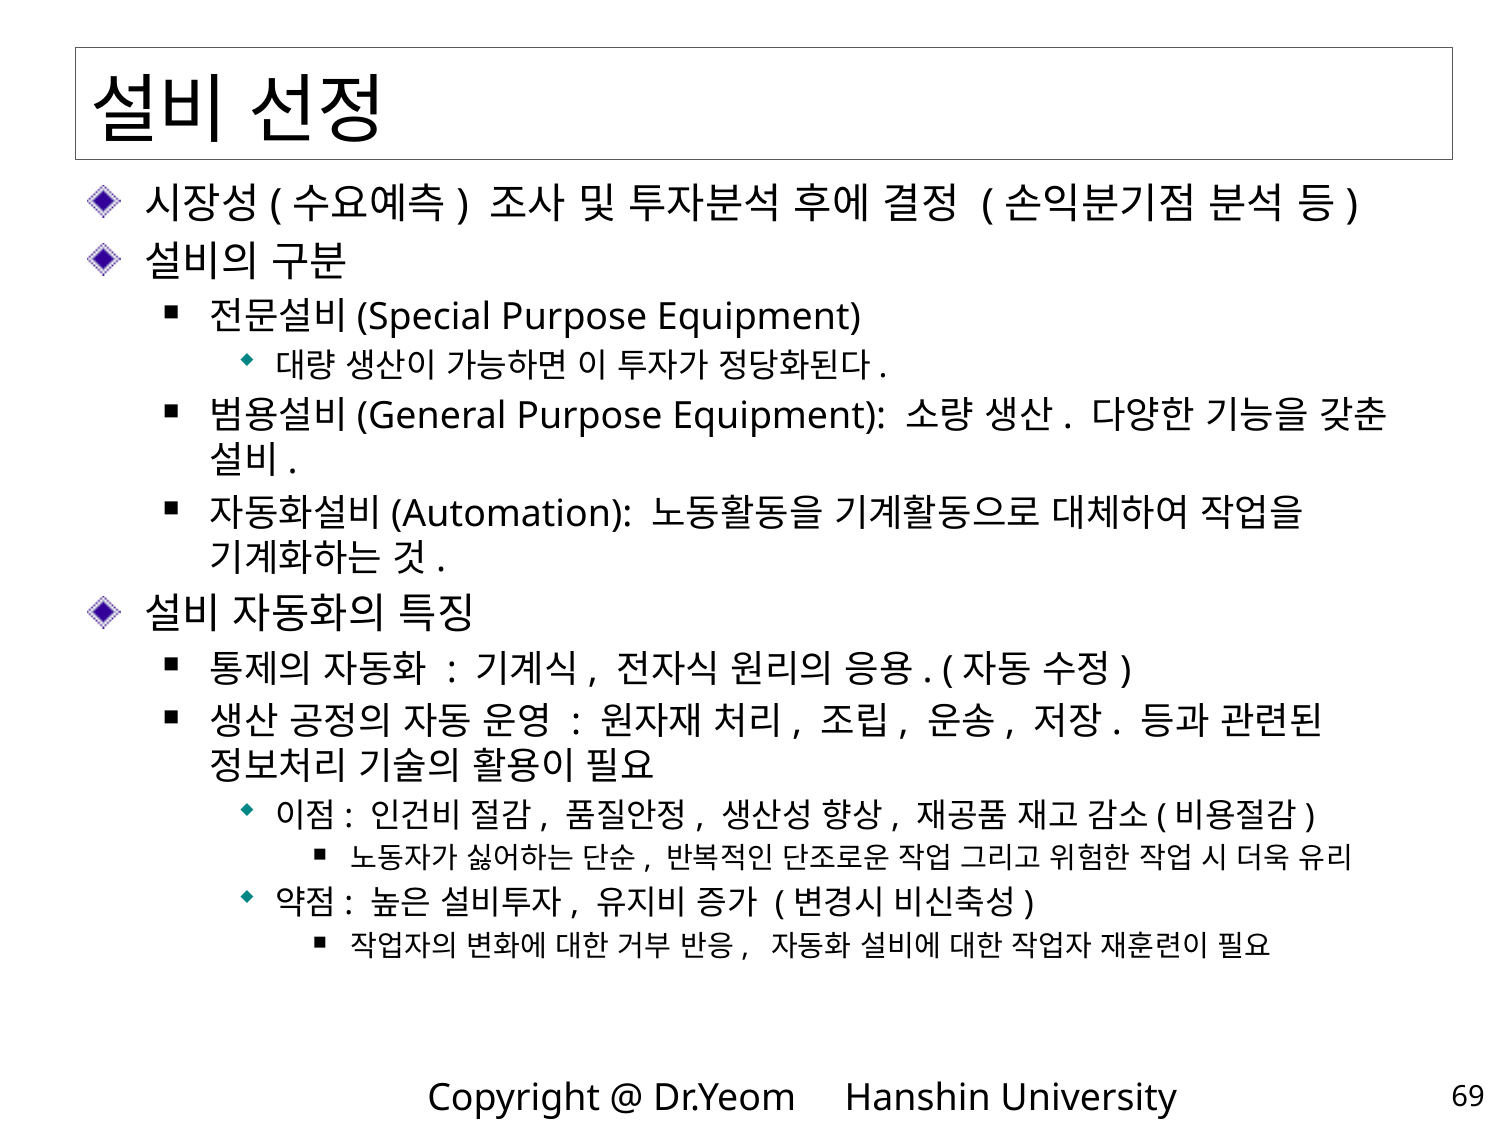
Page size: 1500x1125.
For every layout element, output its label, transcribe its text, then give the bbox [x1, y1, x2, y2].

picture [87, 596, 121, 629]
title 설비 선정 [75, 46, 1453, 160]
slide_number 69 [1324, 1074, 1500, 1125]
picture [87, 243, 121, 276]
picture [87, 185, 121, 218]
list 시장성(수요예측) 조사 및 투자분석 후에 결정 (손익분기점 분석 등) 설비의 구분 전문설비(Special Purpose Equipment) 대량 생산이 가능하면 이 투자가 정당화된다. 범용설비(General Purpose Equipment): 소량 생산. 다양한 기능을 갖춘 설비. 자동화설비(Automation): 노동활동을 기계활동으로 대체하여 작업을 기계화하는 것. 설비 자동화의 특징 통제의 자동화 : 기계식, 전자식 원리의 응용. (자동 수정) 생산 공정의 자동 운영 : 원자재 처리, 조립, 운송, 저장. 등과 관련된 정보처리 기술의 활용이 필요 이점: 인건비 절감, 품질안정, 생산성 향상, 재공품 재고 감소(비용절감) 노동자가 싫어하는 단순, 반복적인 단조로운 작업 그리고 위험한 작업 시 더욱 유리 약점: 높은 설비투자, 유지비 증가 (변경시 비신축성) 작업자의 변화에 대한 거부 반응, 자동화 설비에 대한 작업자 재훈련이 필요 [72, 168, 1446, 1063]
